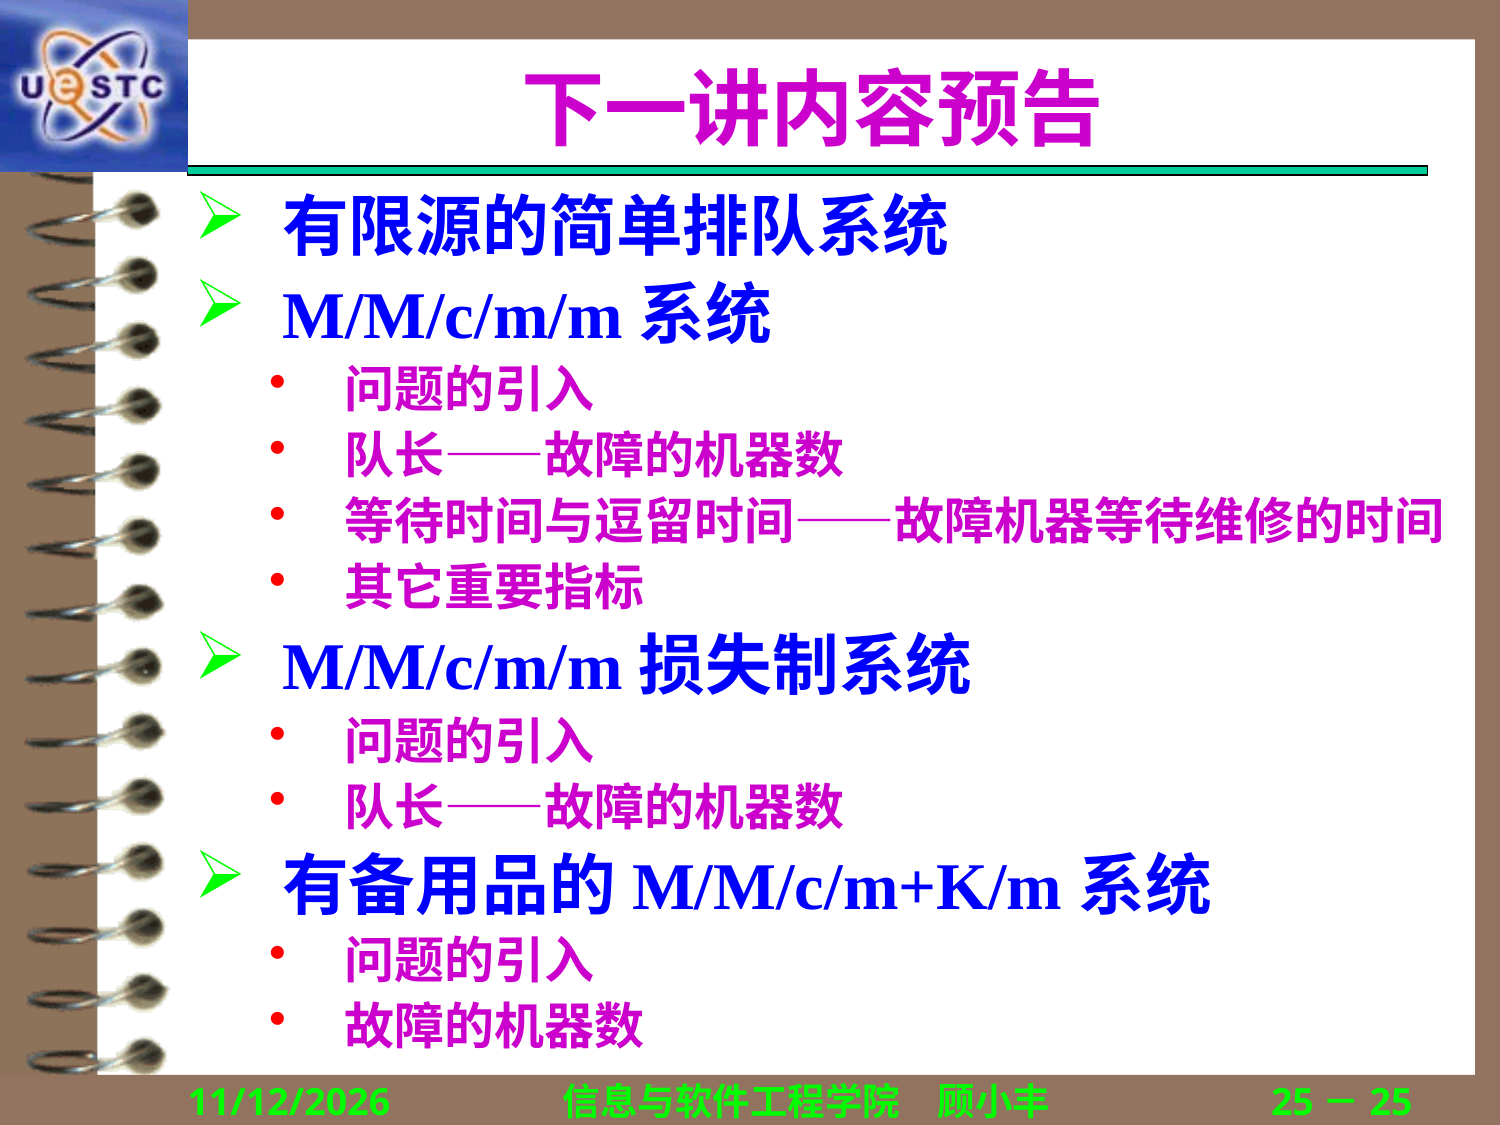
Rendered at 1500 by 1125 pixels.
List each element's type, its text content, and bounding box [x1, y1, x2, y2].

title 下一讲内容预告 [200, 56, 1425, 157]
slide_number 25－25 [1162, 1077, 1413, 1123]
picture [0, 0, 194, 1075]
list 有限源的简单排队系统 M/M/c/m/m系统 问题的引入 队长——故障的机器数 等待时间与逗留时间——故障机器等待维修的时间 其它重要指标 M/M/c/m/m损失制系统 问题的引入 队长——故障的机器数 有备用品的M/M/c/m+K/m系统 问题的引入 故障的机器数 [194, 175, 1459, 1059]
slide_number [187, 1077, 462, 1123]
footer 信息与软件工程学院 顾小丰 [462, 1077, 1151, 1123]
